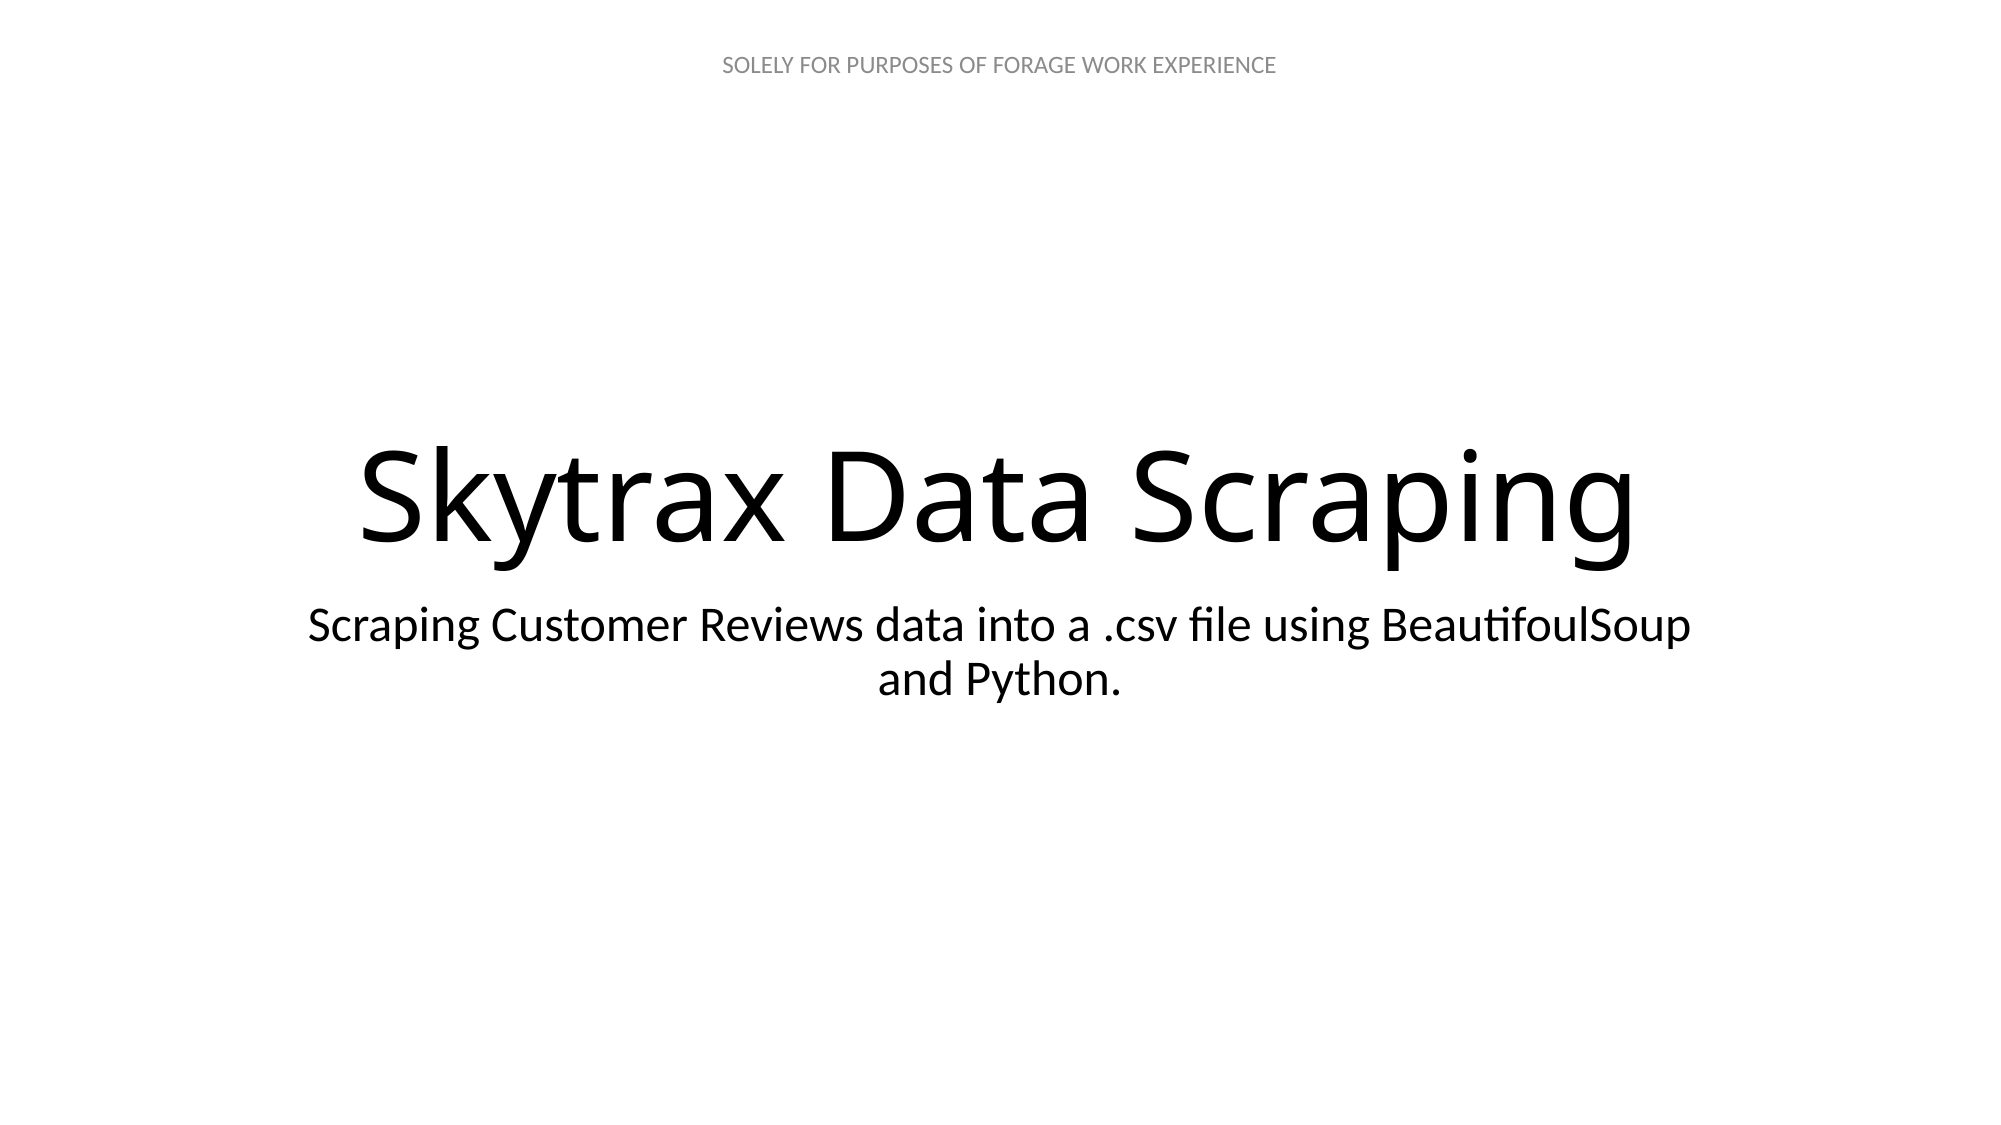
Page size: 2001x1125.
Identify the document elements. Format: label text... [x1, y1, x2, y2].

subtitle Scraping Customer Reviews data into a .csv file using BeautifoulSoup and Python. [249, 590, 1750, 863]
title Skytrax Data Scraping [249, 184, 1750, 576]
